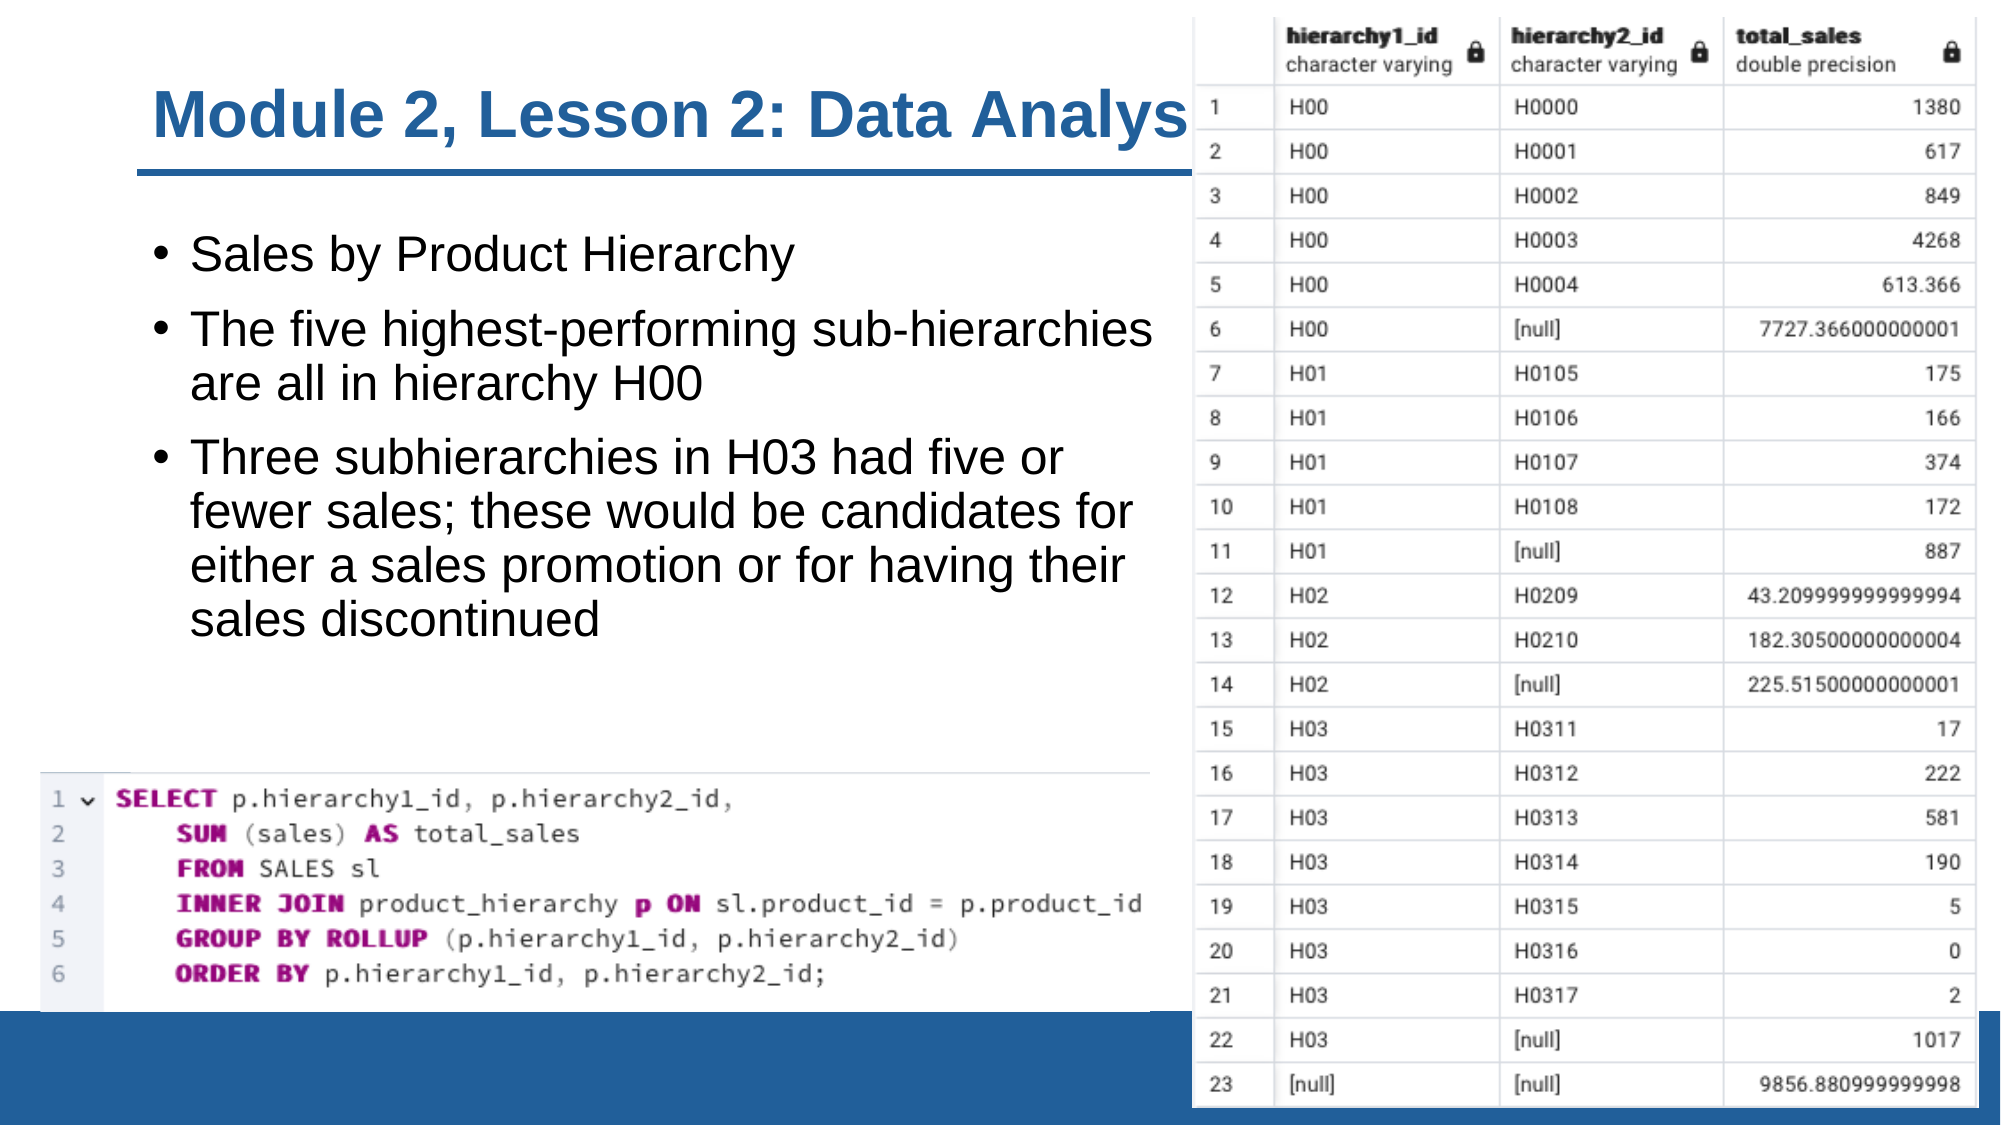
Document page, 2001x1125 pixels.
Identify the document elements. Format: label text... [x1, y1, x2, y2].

list Sales by Product Hierarchy The five highest-performing sub-hierarchies are all in hierarchy H00 Three subhierarchies in H03 had five or fewer sales; these would be candidates for either a sales promotion or for having their sales discontinued [137, 220, 1191, 1012]
picture [39, 772, 1153, 1012]
title Module 2, Lesson 2: Data Analysis Using PostgreSQL [137, 59, 1191, 173]
picture [1191, 17, 1980, 1108]
